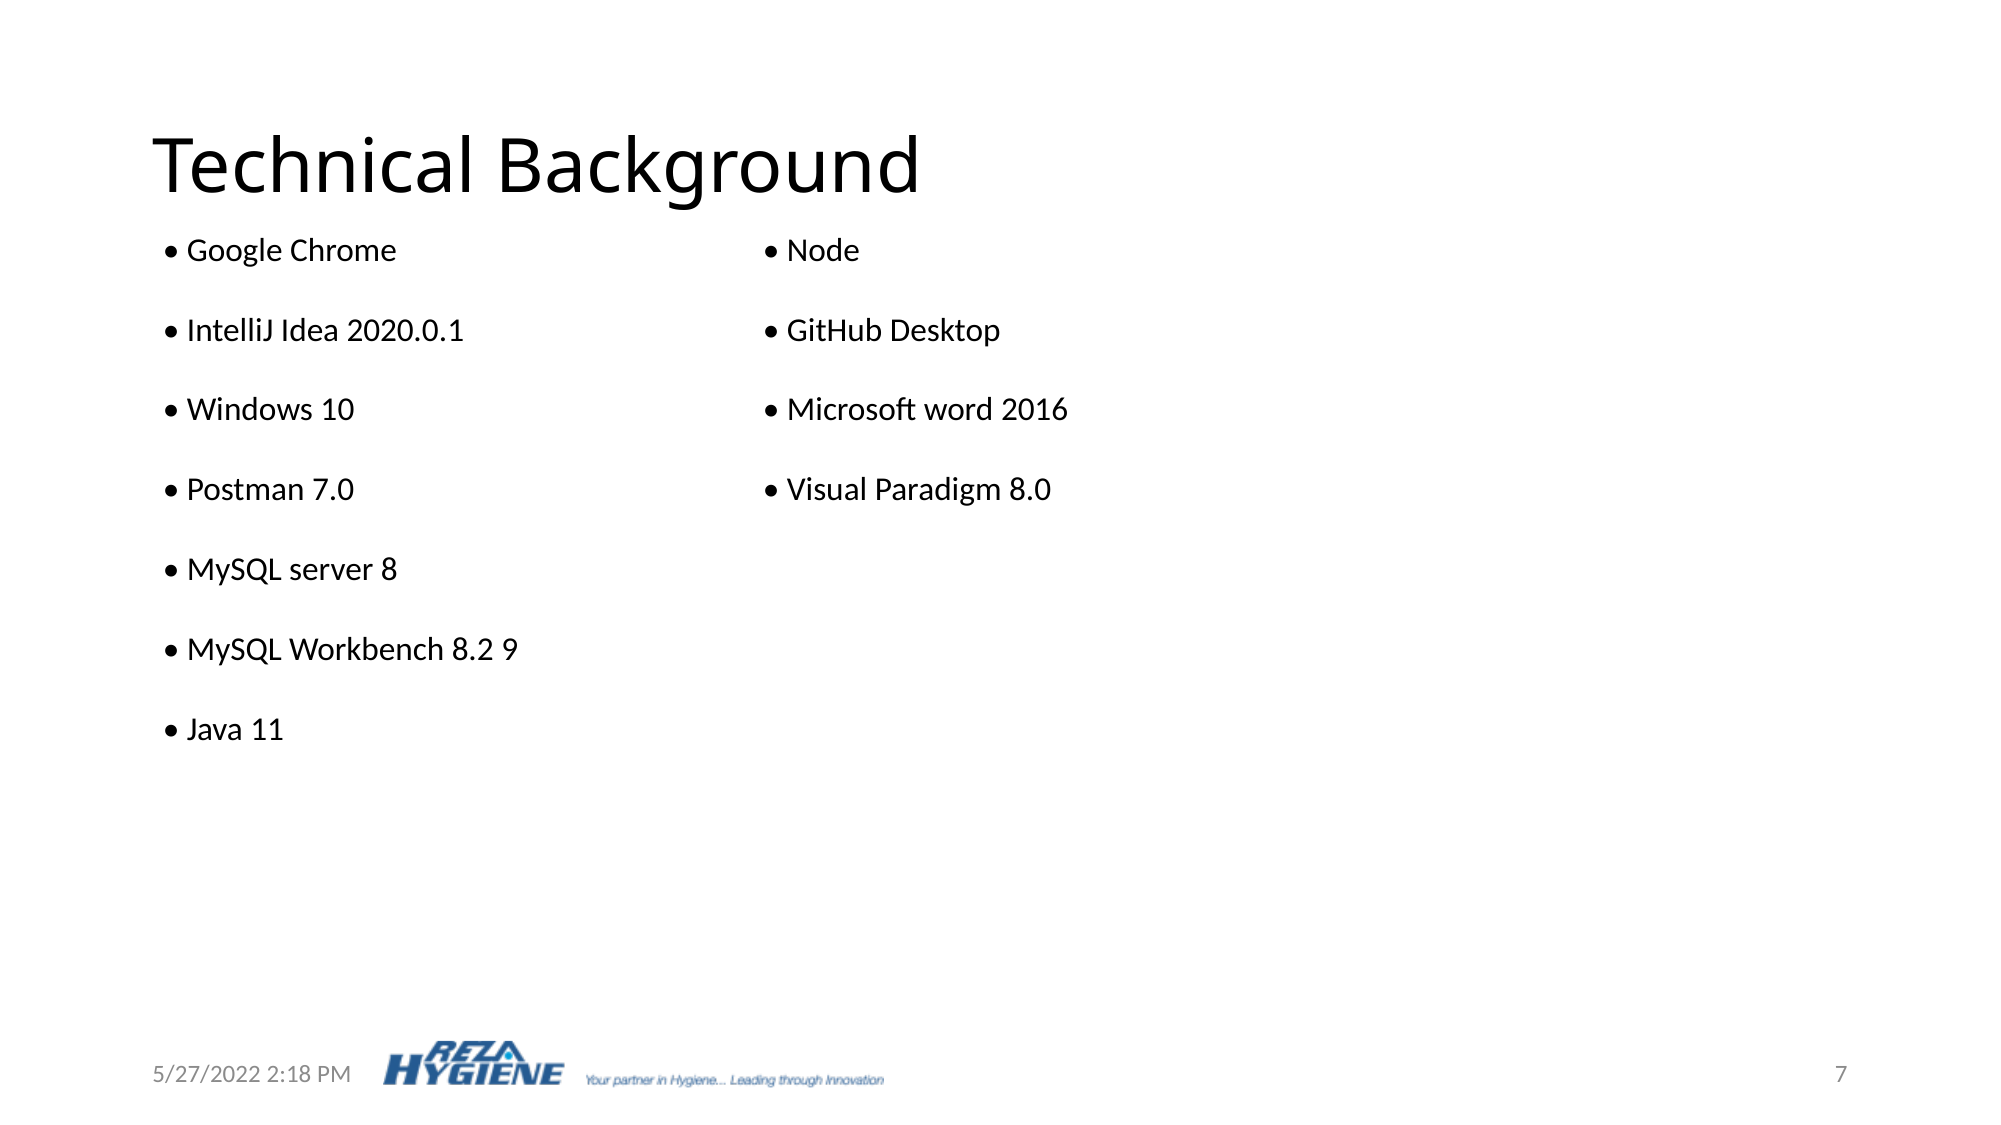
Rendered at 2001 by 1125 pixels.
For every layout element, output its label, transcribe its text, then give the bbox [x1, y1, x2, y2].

title Technical Background [137, 59, 1863, 278]
text_box • Google Chrome • Node • IntelliJ Idea 2020.0.1 • GitHub Desktop • Windows 10 • Microsoft word 2016 • Postman 7.0 • Visual Paradigm 8.0 • MySQL server 8 • MySQL Workbench 8.2 9 • Java 11 [148, 220, 1136, 755]
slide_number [137, 1042, 383, 1103]
picture [383, 908, 884, 1125]
slide_number 7 [1412, 1042, 1863, 1103]
